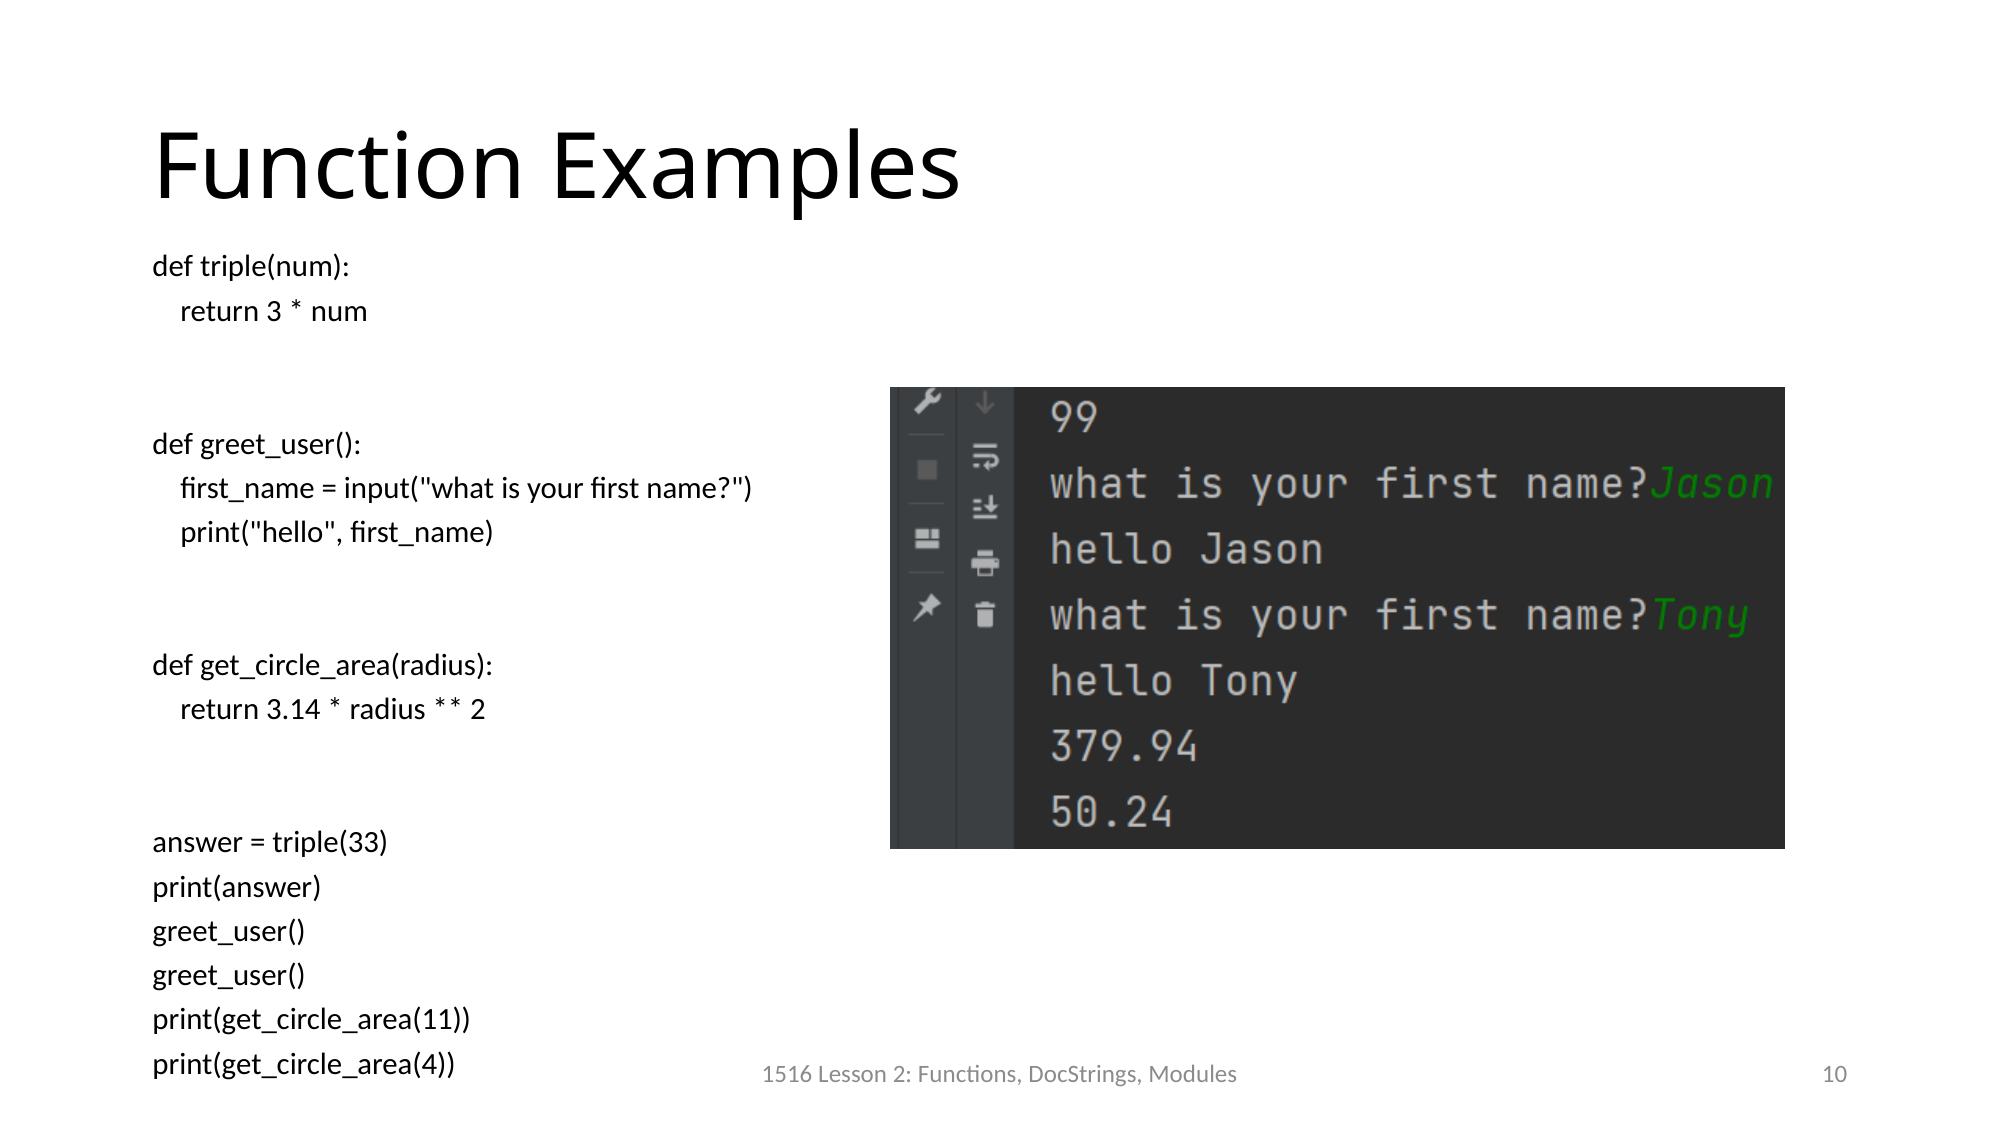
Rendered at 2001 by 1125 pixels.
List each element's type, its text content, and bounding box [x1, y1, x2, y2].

title Function Examples [137, 59, 1863, 242]
list def triple(num): return 3 * num def greet_user(): first_name = input("what is your first name?") print("hello", first_name) def get_circle_area(radius): return 3.14 * radius ** 2 answer = triple(33) print(answer) greet_user() greet_user() print(get_circle_area(11)) print(get_circle_area(4)) [137, 242, 1863, 1103]
slide_number 10 [1412, 1042, 1863, 1103]
picture [890, 387, 1785, 849]
footer 1516 Lesson 2: Functions, DocStrings, Modules [662, 1042, 1338, 1103]
